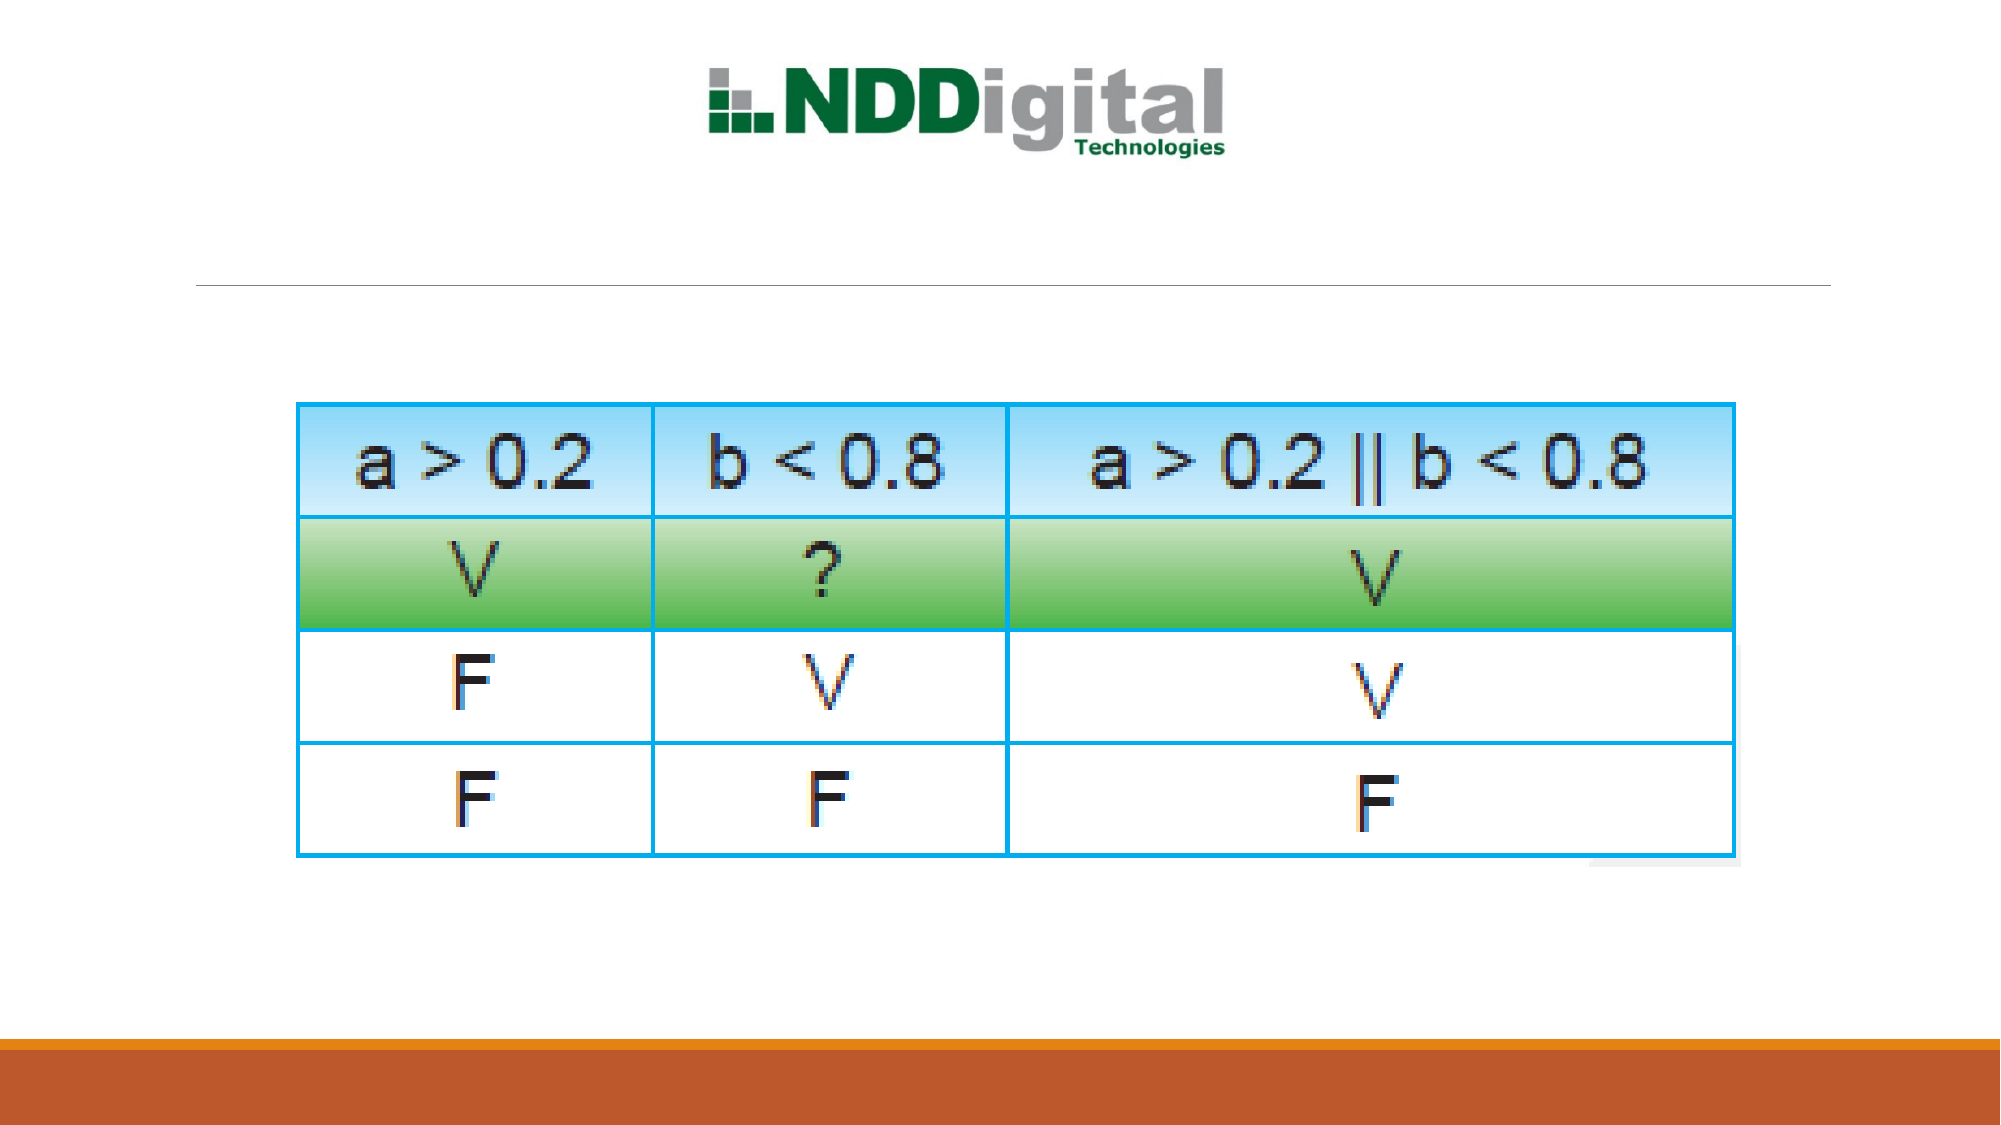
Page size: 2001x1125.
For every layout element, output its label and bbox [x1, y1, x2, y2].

picture [684, 0, 1249, 180]
picture [291, 394, 1742, 867]
